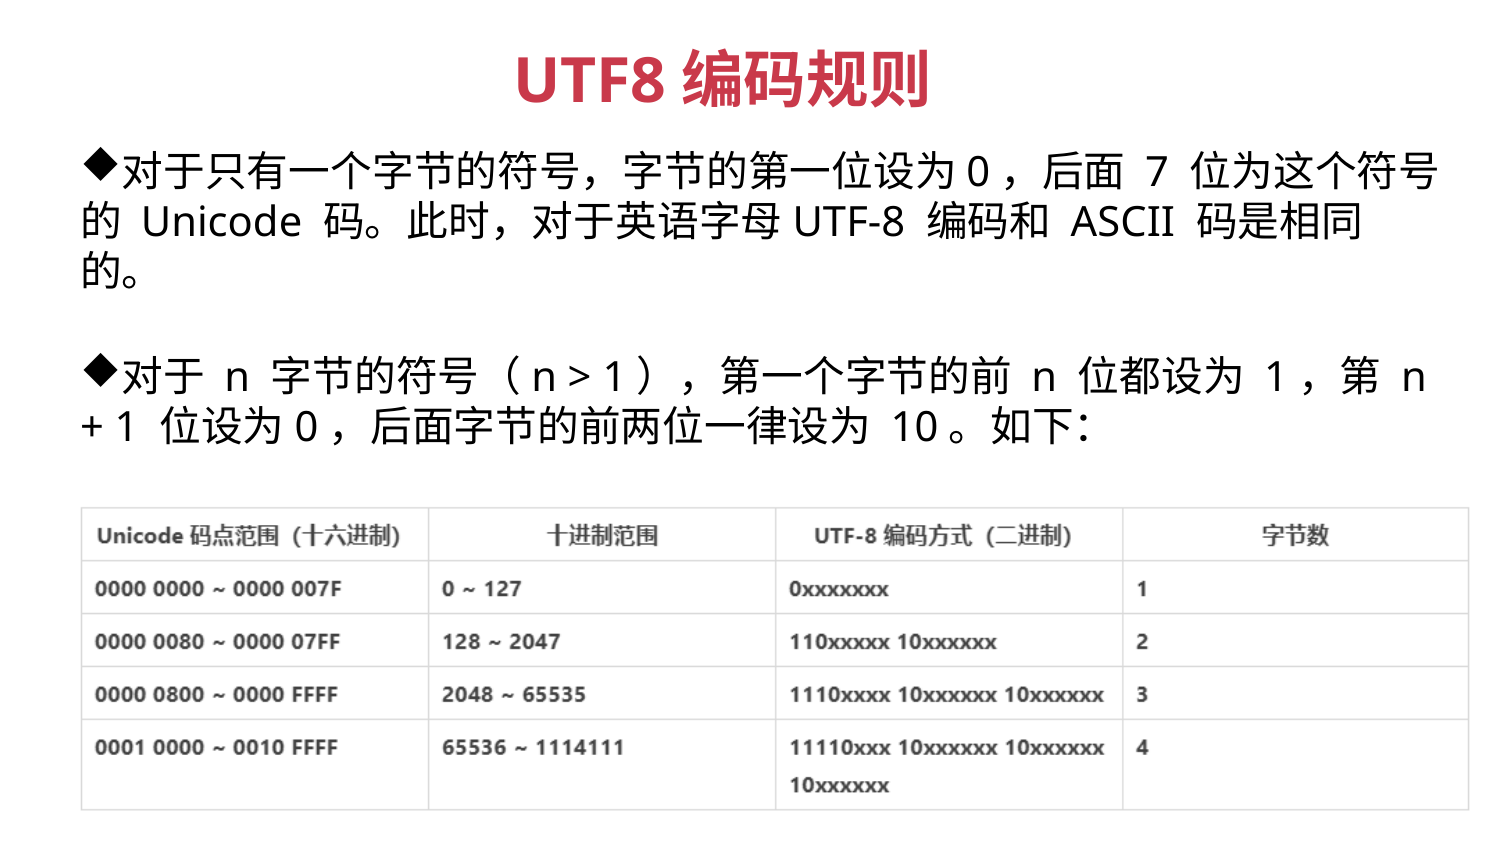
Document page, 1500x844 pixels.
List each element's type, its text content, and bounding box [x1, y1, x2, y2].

text_box UTF8编码规则 [498, 32, 947, 122]
text_box 对于只有一个字节的符号，字节的第一位设为0，后面 7 位为这个符号的 Unicode 码。此时，对于英语字母UTF-8 编码和 ASCII 码是相同的。 [64, 137, 1461, 303]
text_box 对于 n 字节的符号（n > 1），第一个字节的前 n 位都设为 1，第 n + 1 位设为0，后面字节的前两位一律设为 10。如下： [64, 342, 1461, 458]
picture [56, 492, 1500, 819]
